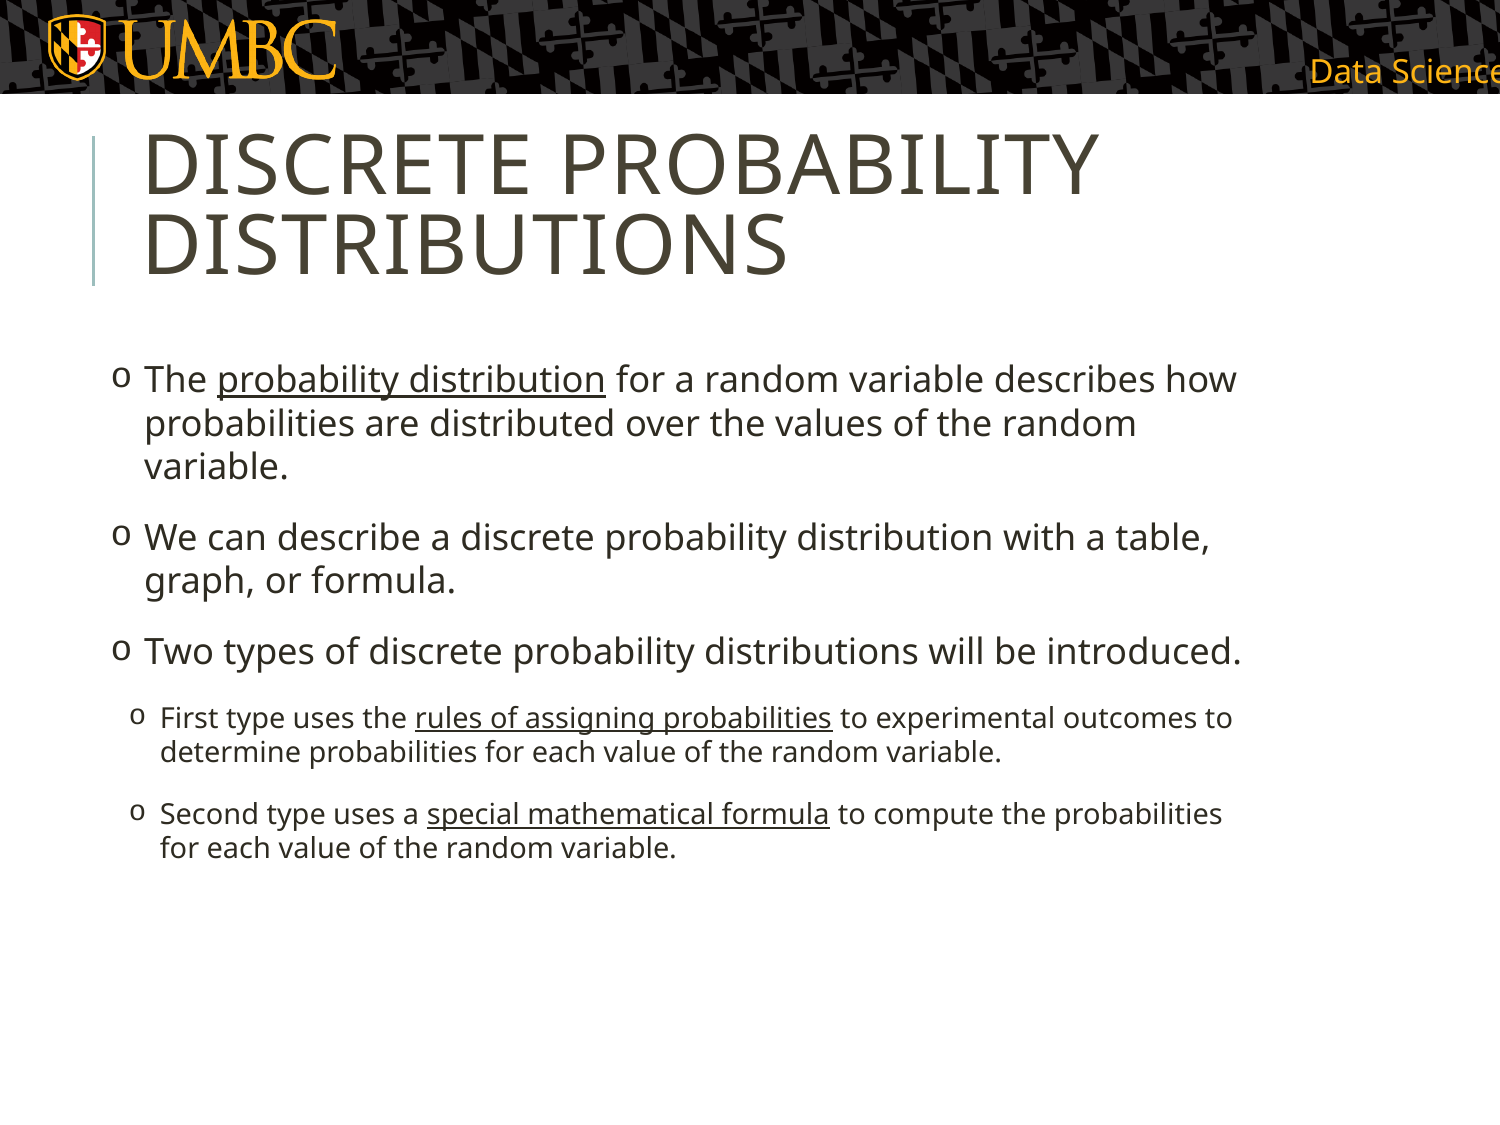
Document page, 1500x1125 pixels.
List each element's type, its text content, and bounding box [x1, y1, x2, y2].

list The probability distribution for a random variable describes how probabilities are distributed over the values of the random variable. We can describe a discrete probability distribution with a table, graph, or formula. Two types of discrete probability distributions will be introduced. First type uses the rules of assigning probabilities to experimental outcomes to determine probabilities for each value of the random variable. Second type uses a special mathematical formula to compute the probabilities for each value of the random variable. [103, 348, 1257, 917]
title Discrete Probability Distributions [126, 135, 1322, 286]
picture [0, 0, 1500, 94]
